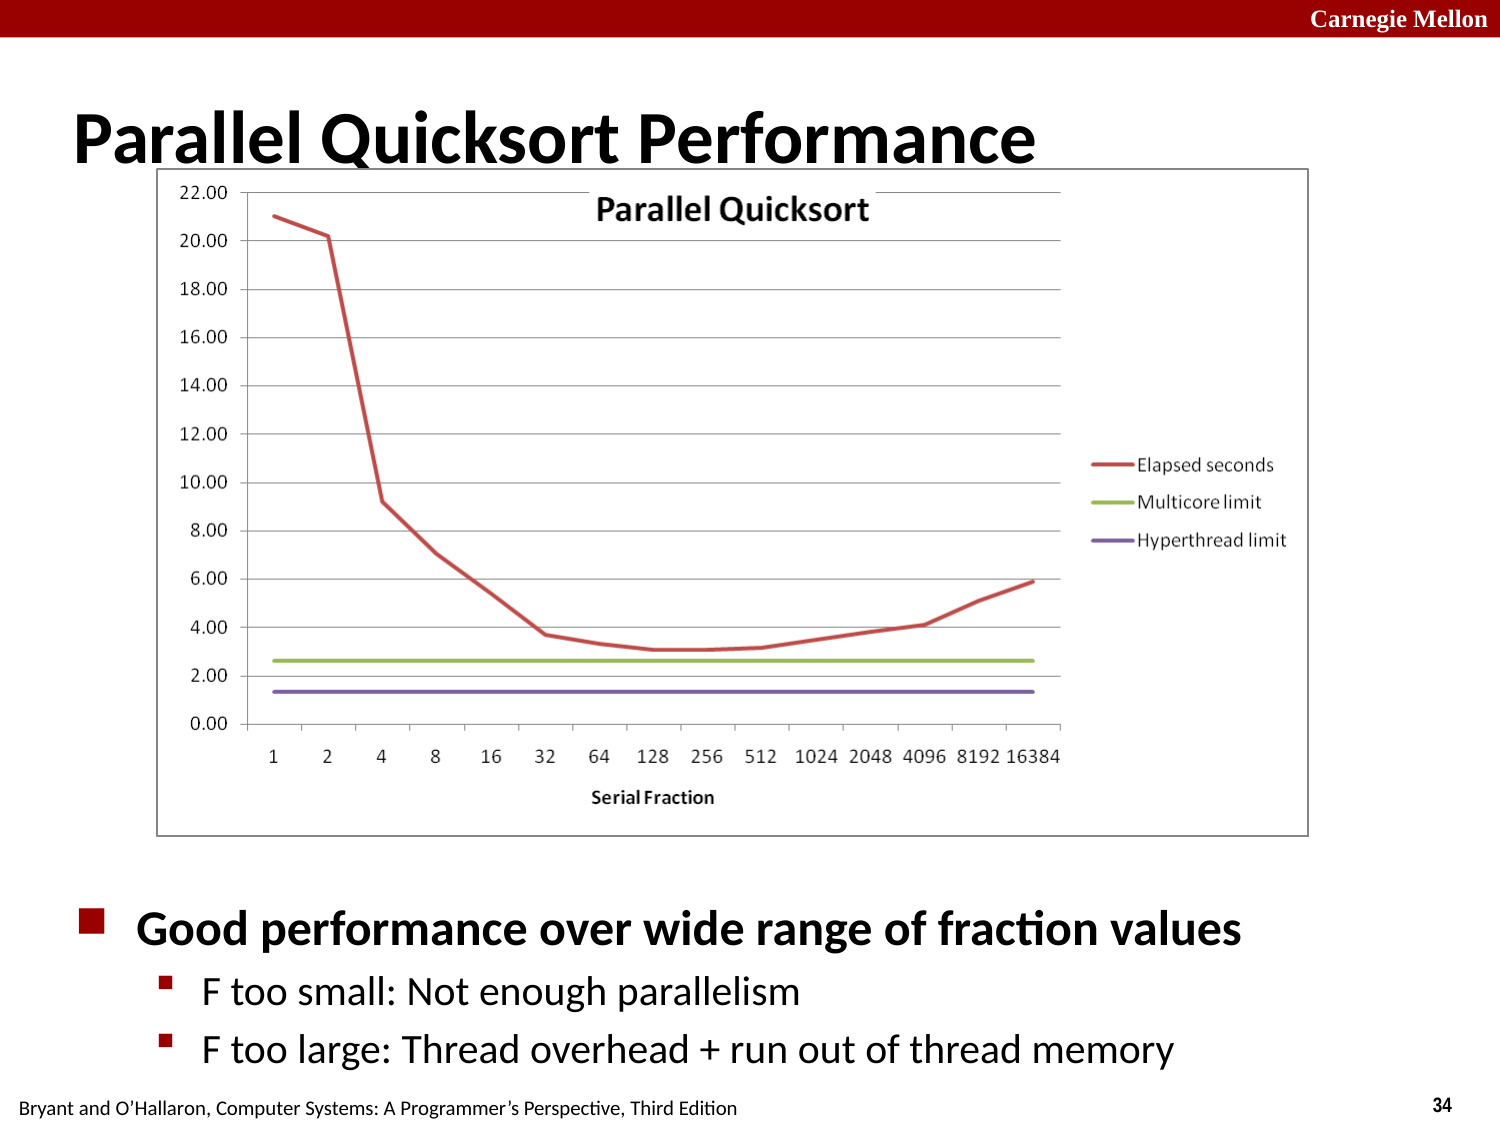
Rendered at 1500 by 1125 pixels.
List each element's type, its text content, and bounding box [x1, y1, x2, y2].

list Good performance over wide range of fraction values F too small: Not enough parallelism F too large: Thread overhead + run out of thread memory [64, 887, 1361, 1125]
picture [154, 167, 1310, 838]
title Parallel Quicksort Performance [58, 71, 1305, 197]
